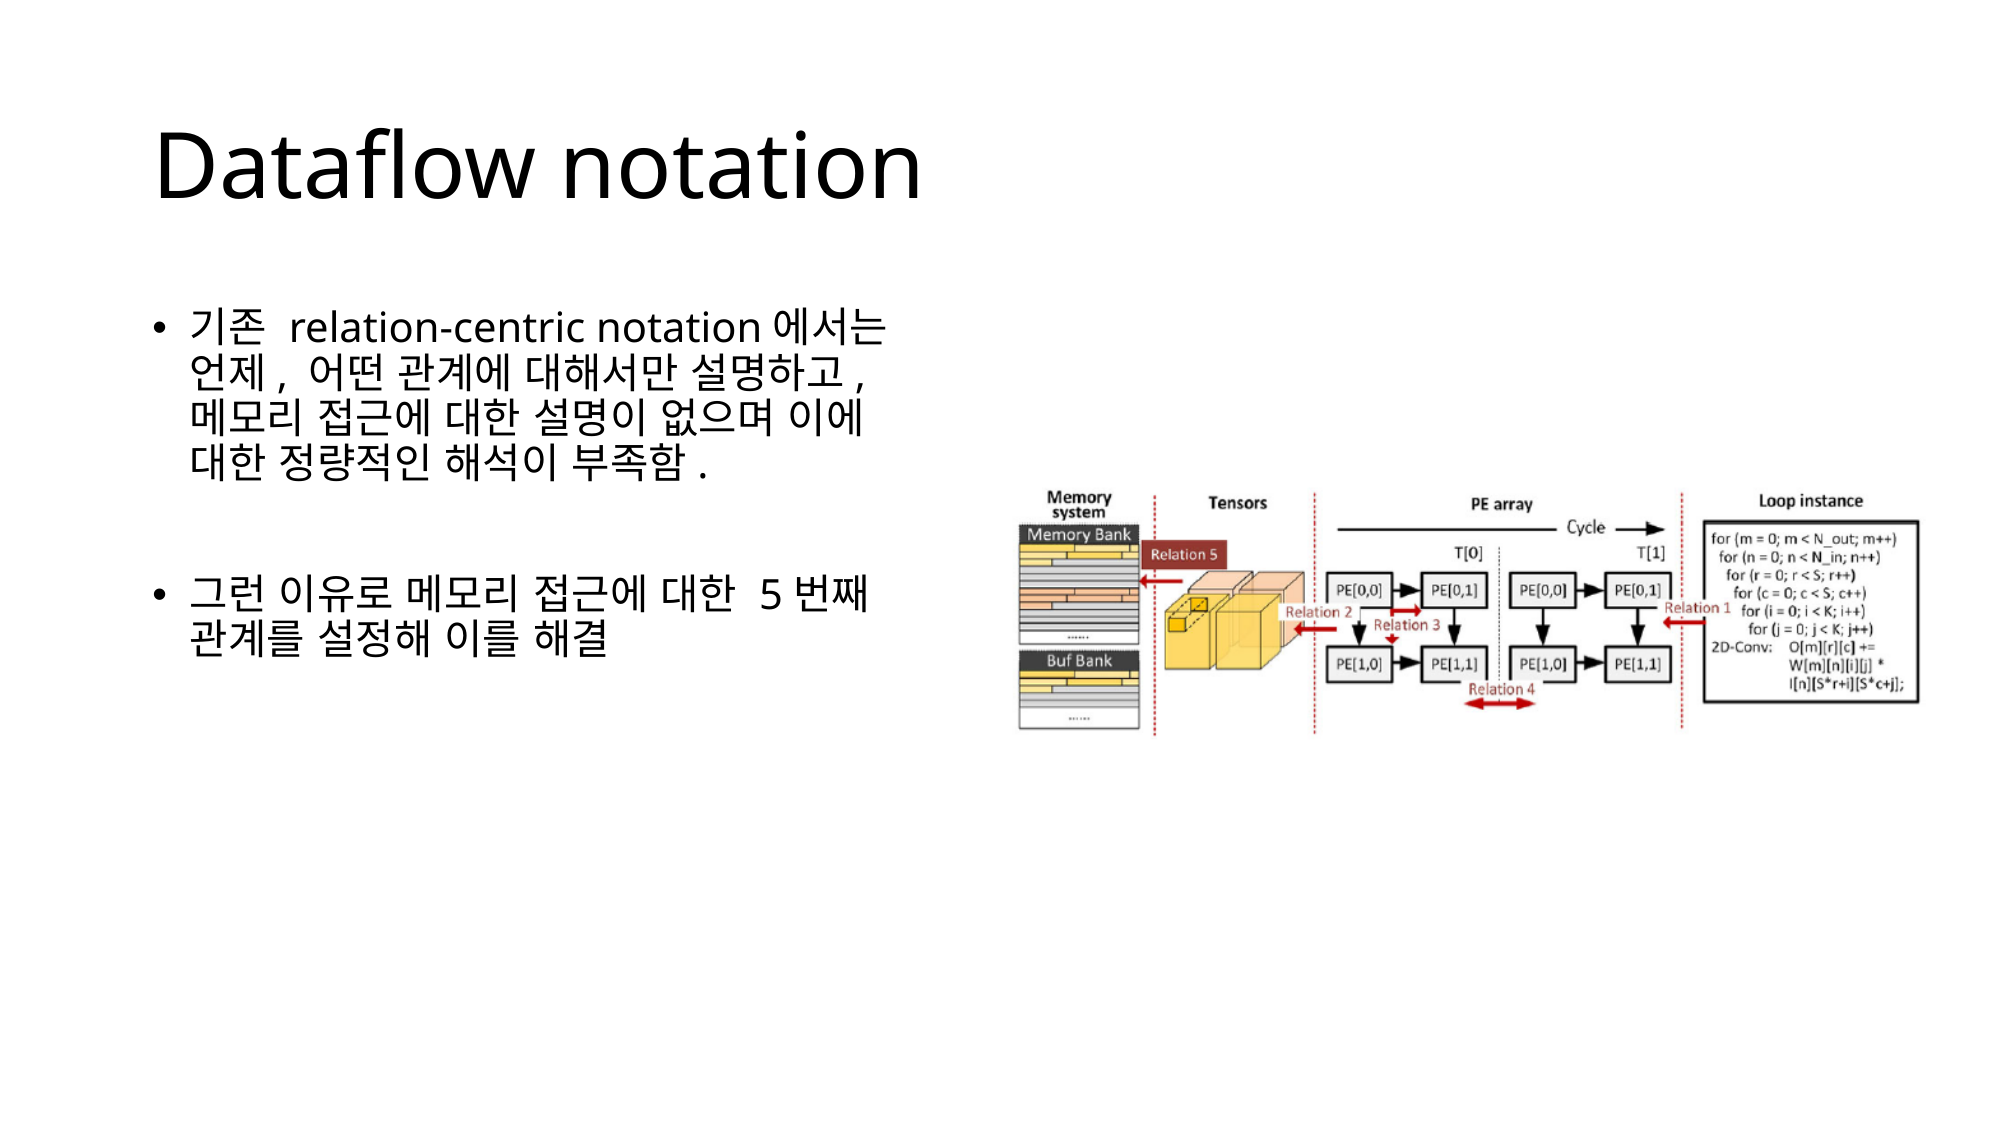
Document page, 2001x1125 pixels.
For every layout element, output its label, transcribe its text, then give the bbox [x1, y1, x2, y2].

list 기존 relation-centric notation에서는 언제, 어떤 관계에 대해서만 설명하고, 메모리 접근에 대한 설명이 없으며 이에 대한 정량적인 해석이 부족함. 그런 이유로 메모리 접근에 대한 5번째 관계를 설정해 이를 해결 [137, 299, 916, 1014]
picture [999, 457, 1936, 770]
title Dataflow notation [137, 59, 1863, 278]
